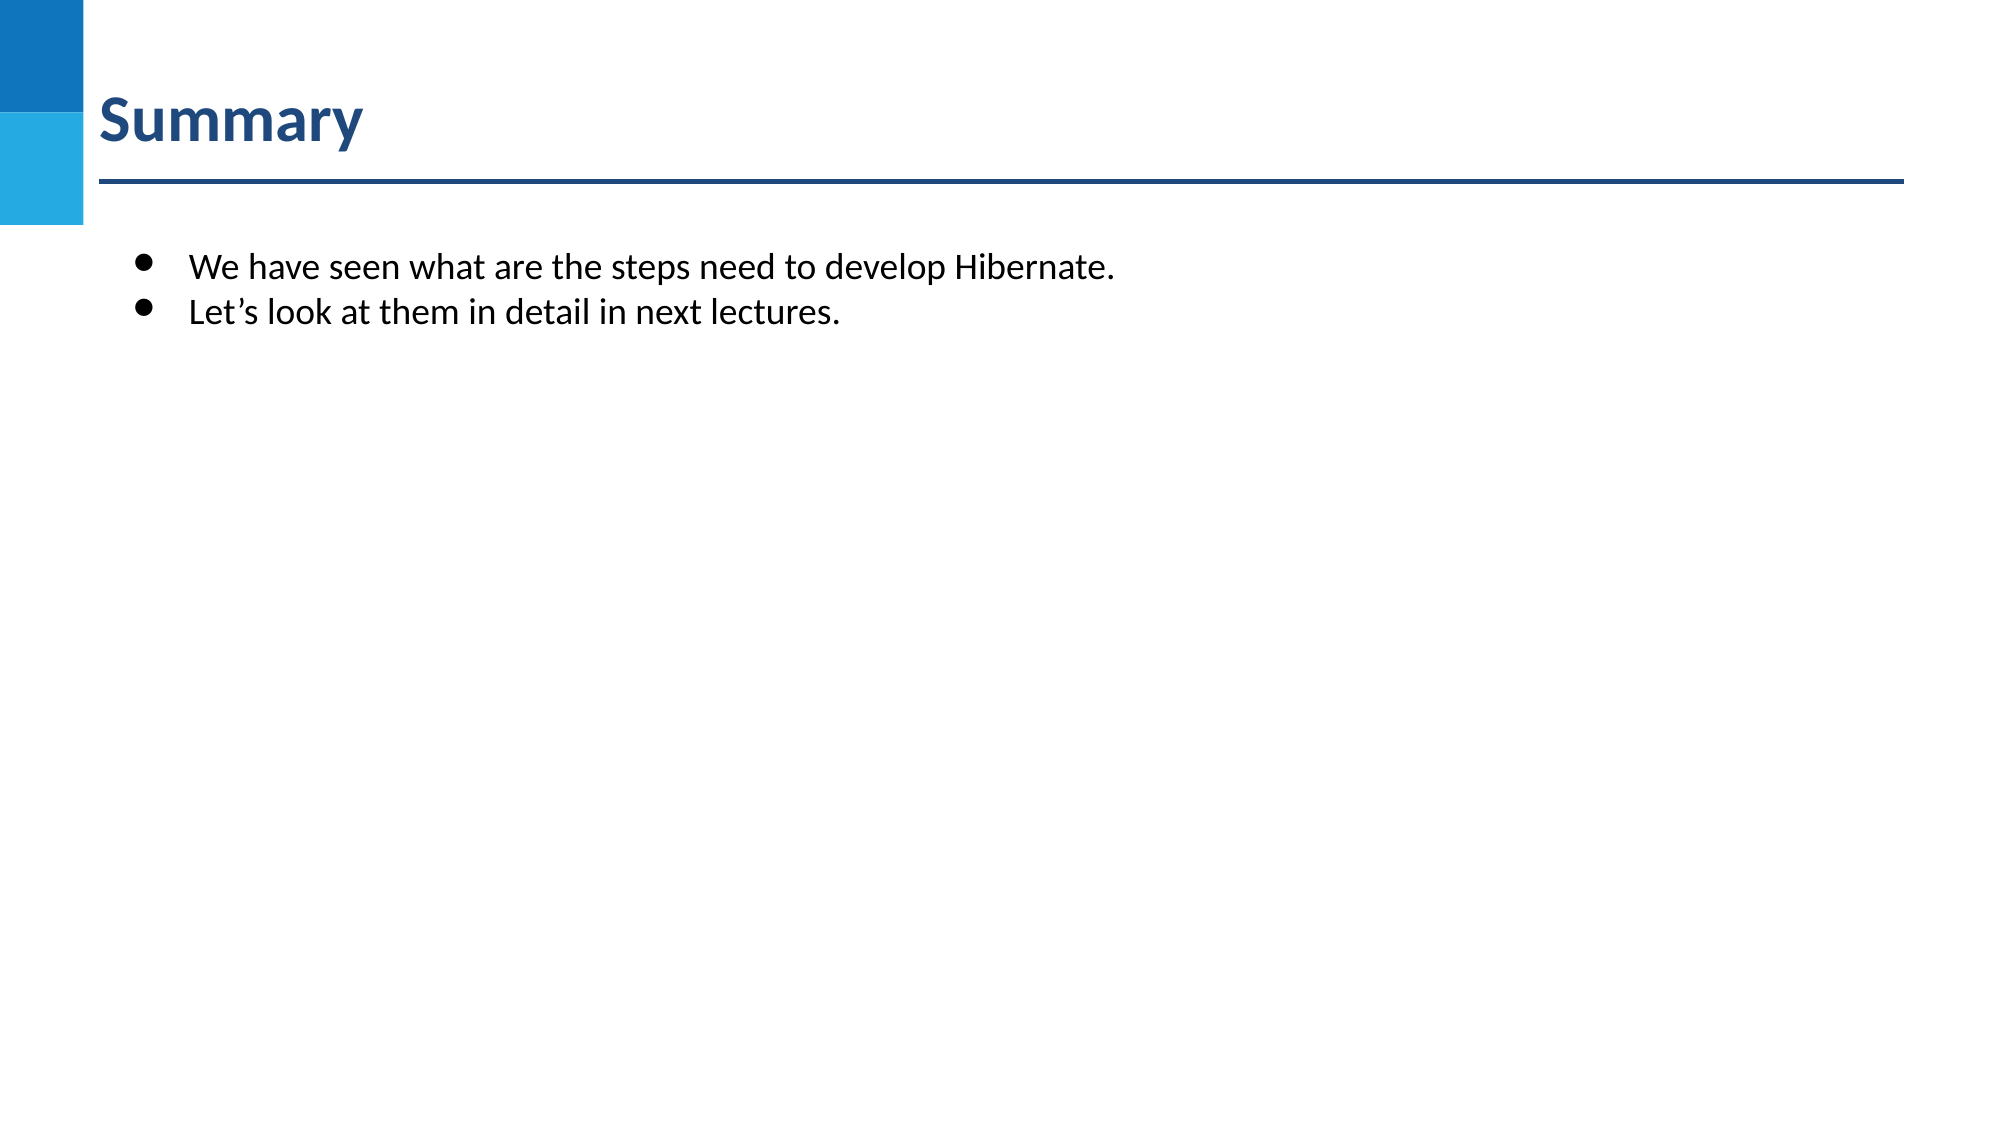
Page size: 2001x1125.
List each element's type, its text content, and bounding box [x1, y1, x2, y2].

text_box We have seen what are the steps need to develop Hibernate. Let’s look at them in detail in next lectures. [99, 226, 1622, 347]
text_box Summary [84, 67, 1398, 163]
